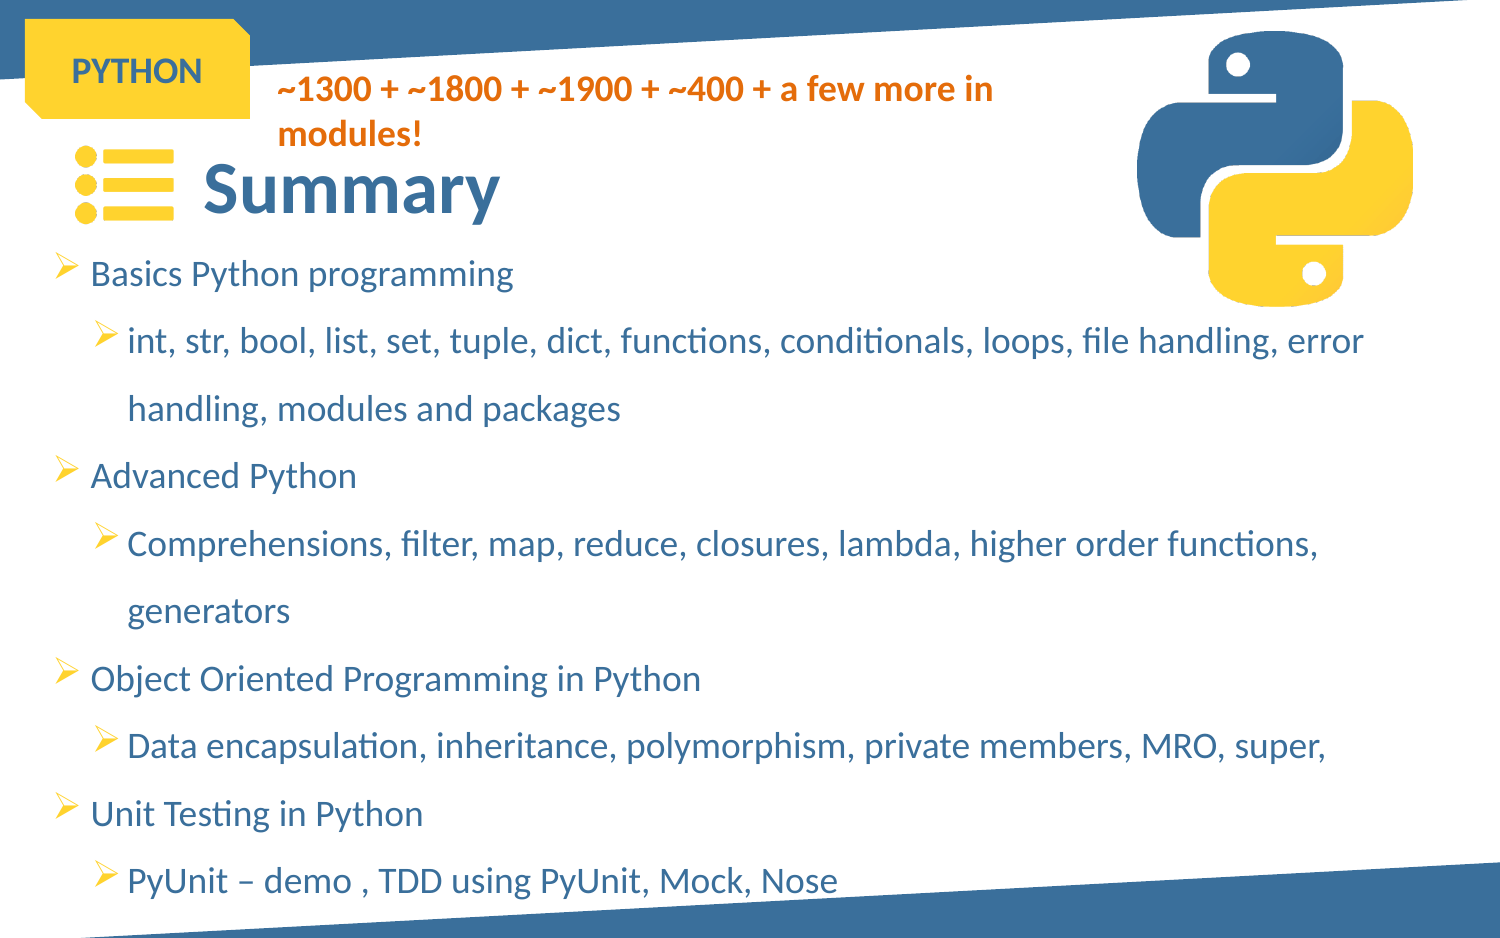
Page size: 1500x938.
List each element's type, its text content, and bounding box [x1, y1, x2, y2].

text_box PYTHON [22, 16, 253, 121]
picture [1137, 30, 1413, 307]
text_box ~1300 + ~1800 + ~1900 + ~400 + a few more in modules! [262, 56, 1125, 161]
text_box [41, 860, 1500, 938]
text_box Basics Python programming int, str, bool, list, set, tuple, dict, functions, conditionals, loops, file handling, error handling, modules and packages Advanced Python Comprehensions, filter, map, reduce, closures, lambda, higher order functions, generators Object Oriented Programming in Python Data encapsulation, inheritance, polymorphism, private members, MRO, super, Unit Testing in Python PyUnit – demo , TDD using PyUnit, Mock, Nose [37, 218, 1475, 909]
text_box [0, 0, 1500, 82]
text_box Summary [189, 131, 516, 218]
picture [74, 143, 176, 225]
